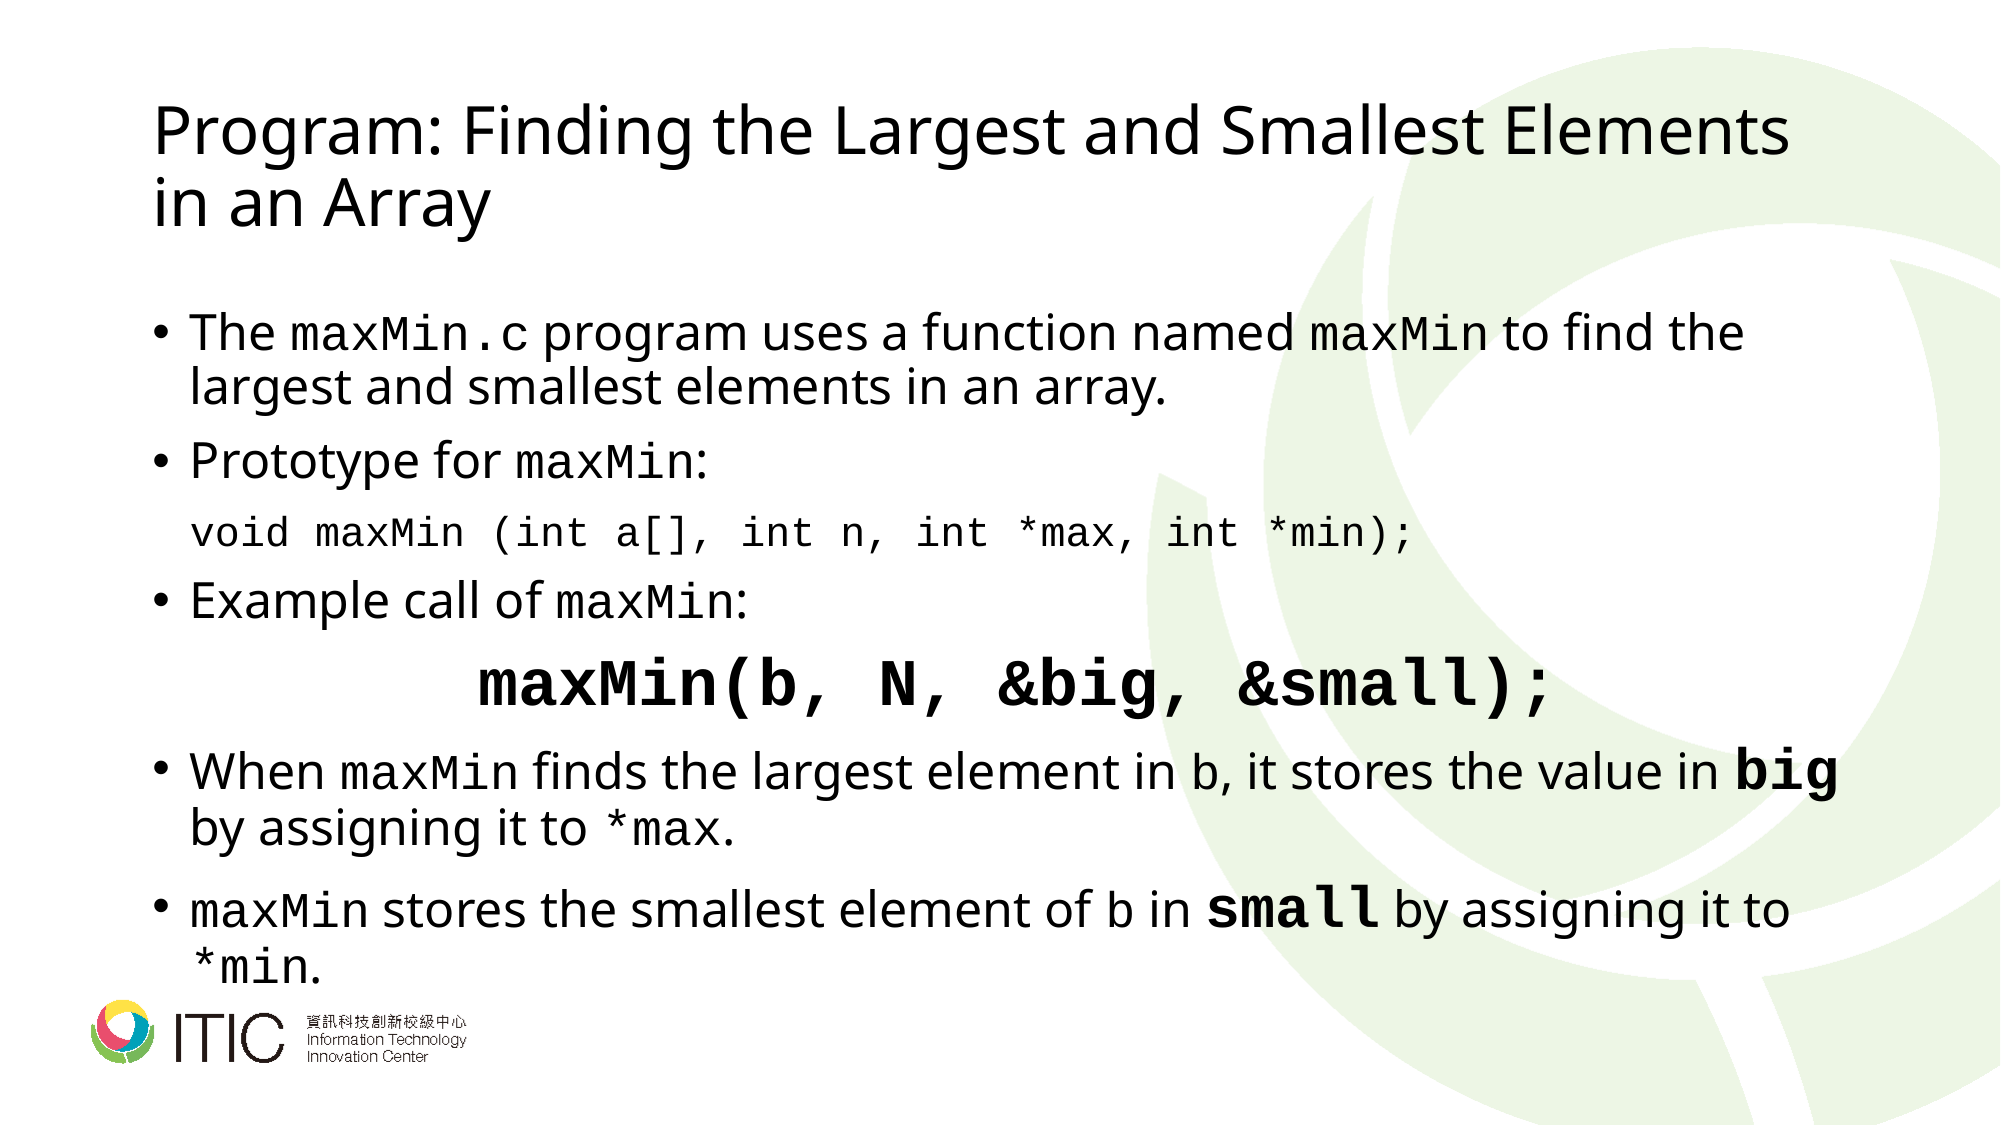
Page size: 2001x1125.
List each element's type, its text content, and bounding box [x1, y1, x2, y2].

list The maxMin.c program uses a function named maxMin to find the largest and smallest elements in an array. Prototype for maxMin: void maxMin (int a[], int n, int *max, int *min); Example call of maxMin: maxMin(b, N, &big, &small); When maxMin finds the largest element in b, it stores the value in big by assigning it to *max. maxMin stores the smallest element of b in small by assigning it to *min. [137, 299, 1863, 1014]
title Program: Finding the Largest and Smallest Elements in an Array [137, 59, 1863, 278]
picture [0, 0, 2001, 1125]
